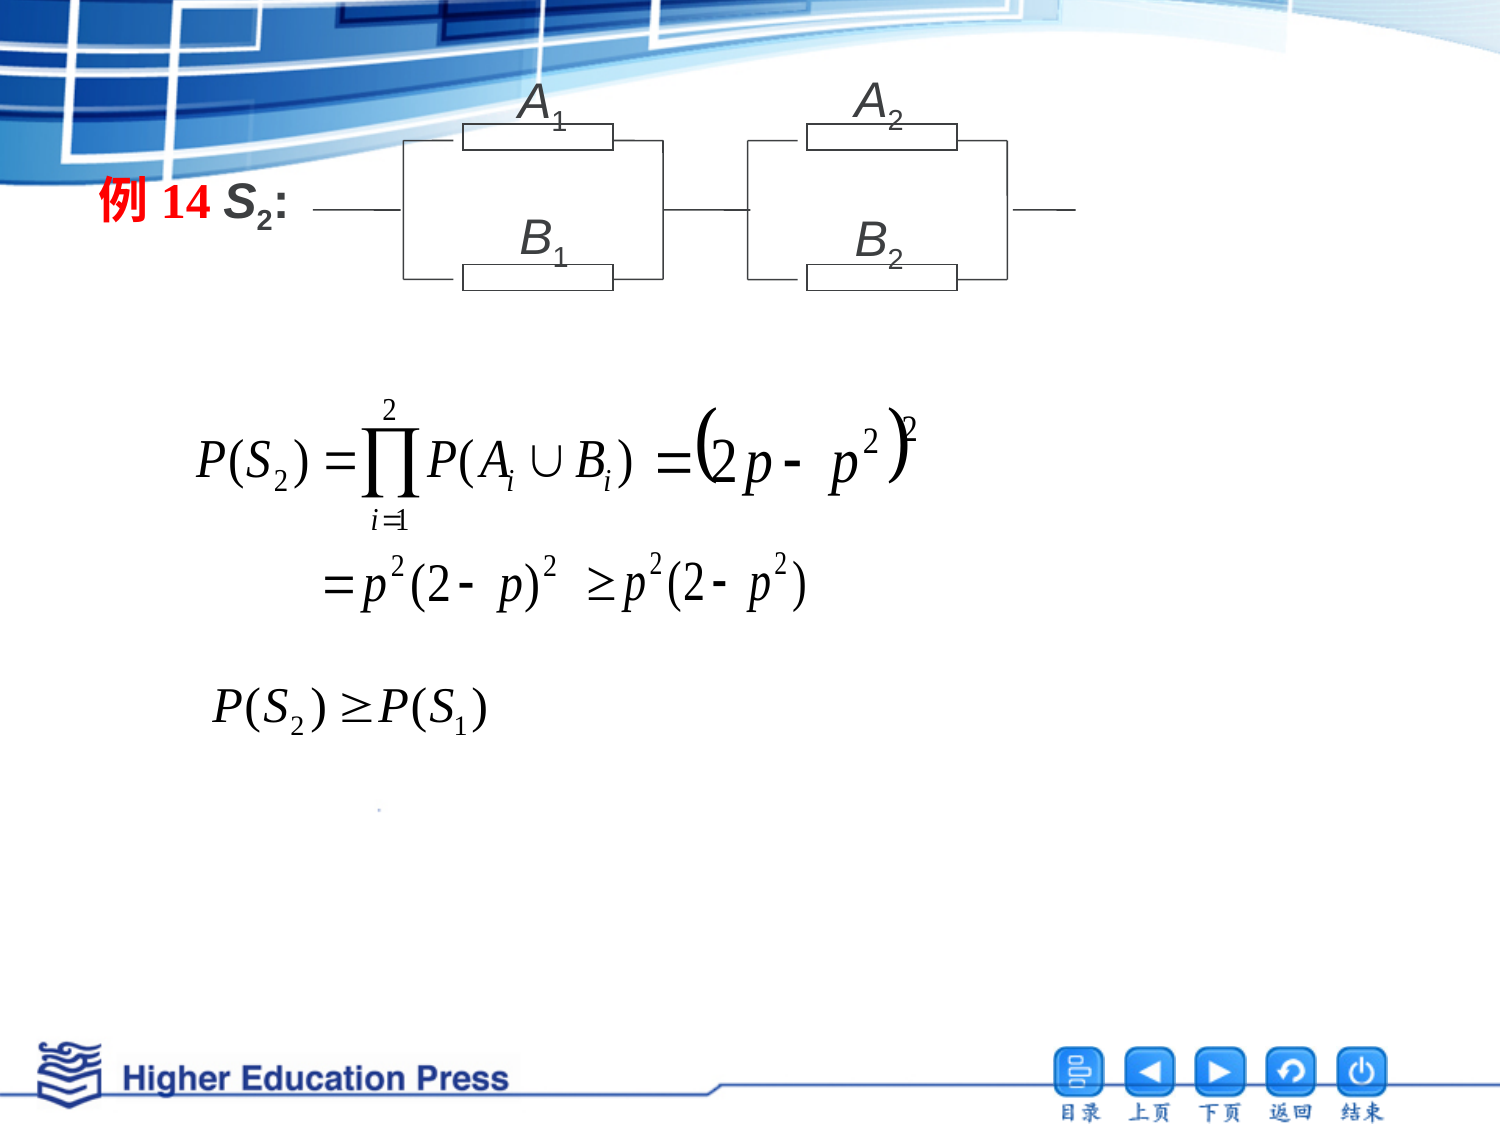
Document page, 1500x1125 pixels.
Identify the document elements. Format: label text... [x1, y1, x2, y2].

picture [0, 0, 1500, 1125]
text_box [208, 680, 491, 739]
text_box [187, 385, 644, 542]
text_box 例14 S2: [84, 160, 305, 244]
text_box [643, 397, 928, 510]
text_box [312, 538, 814, 624]
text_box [312, 60, 1076, 291]
